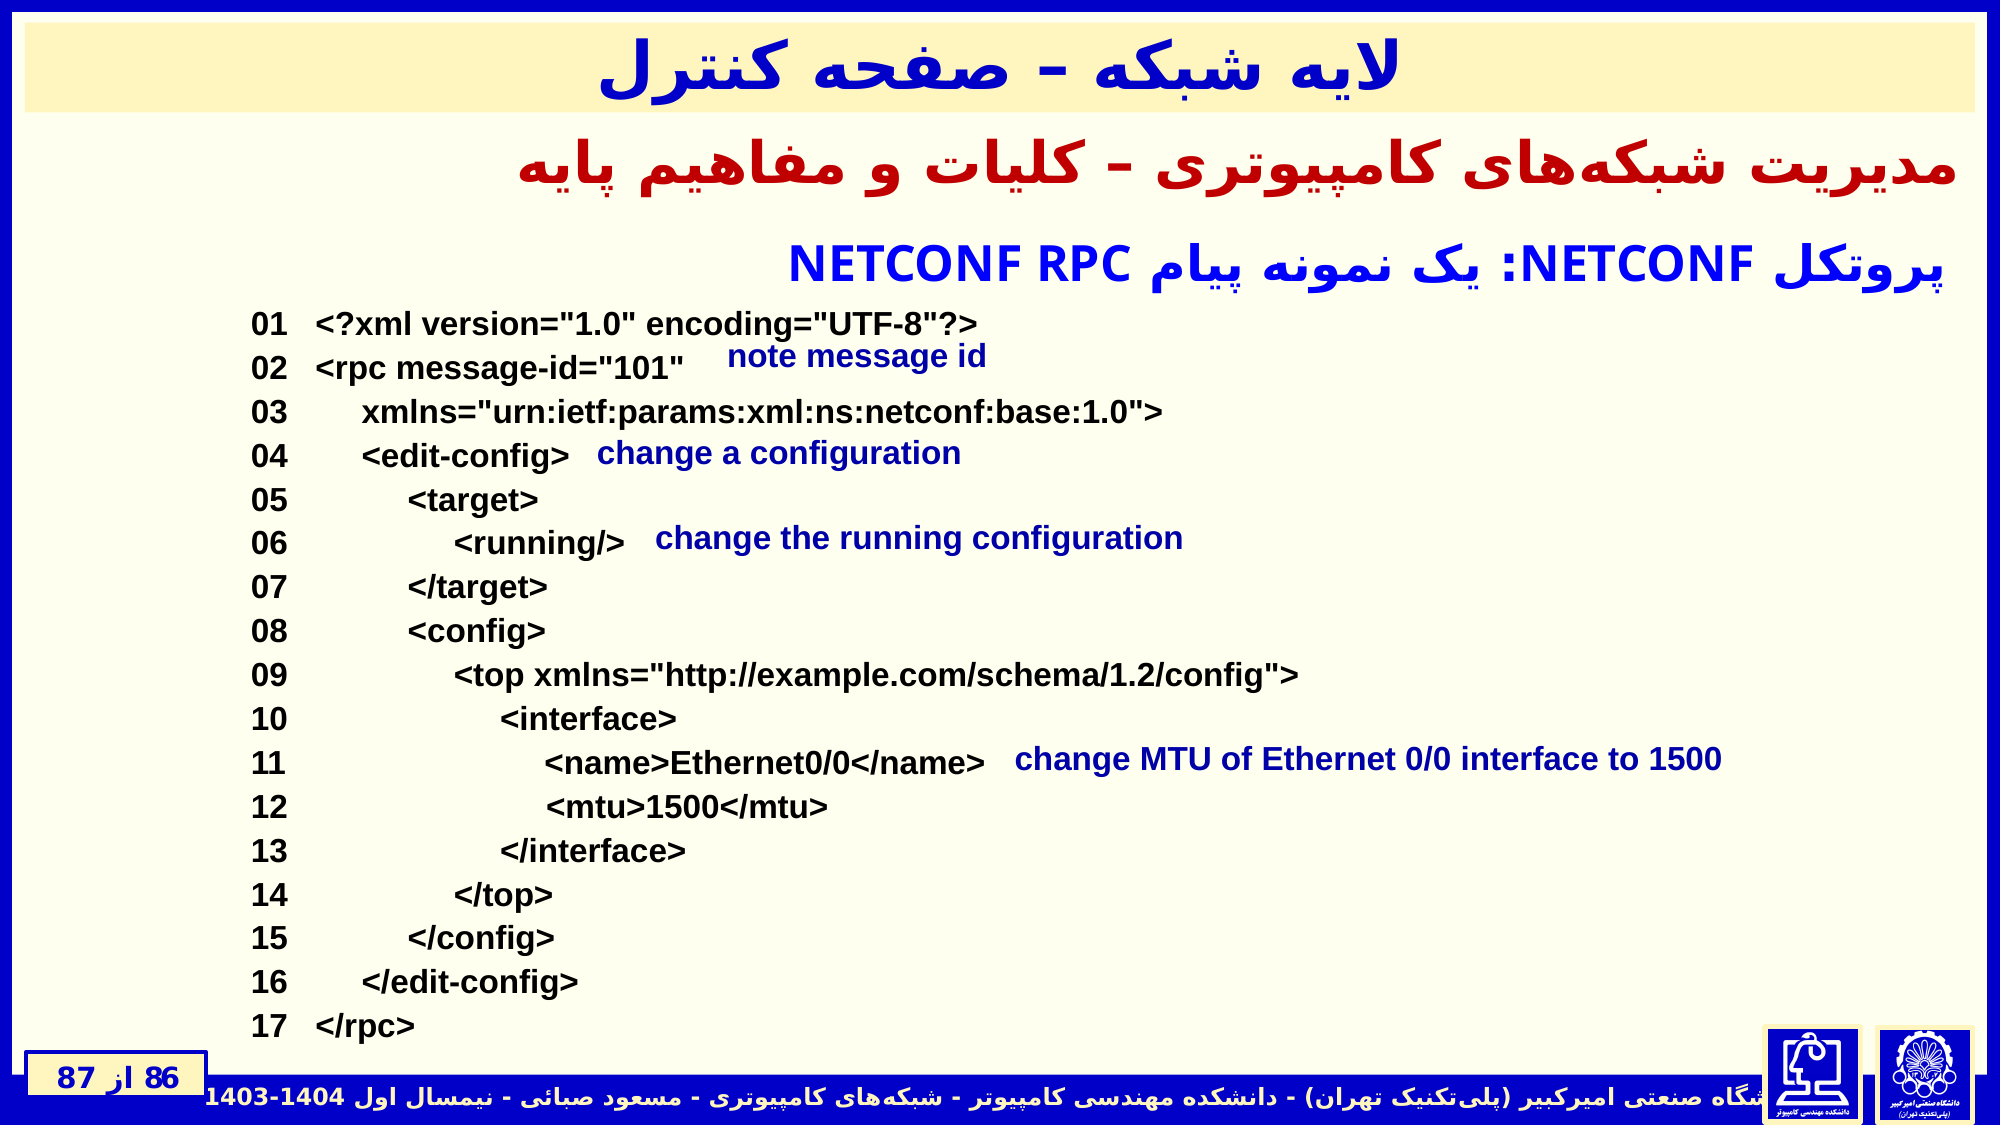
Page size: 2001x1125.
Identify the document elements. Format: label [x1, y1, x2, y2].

text_box [0, 0, 2000, 1125]
